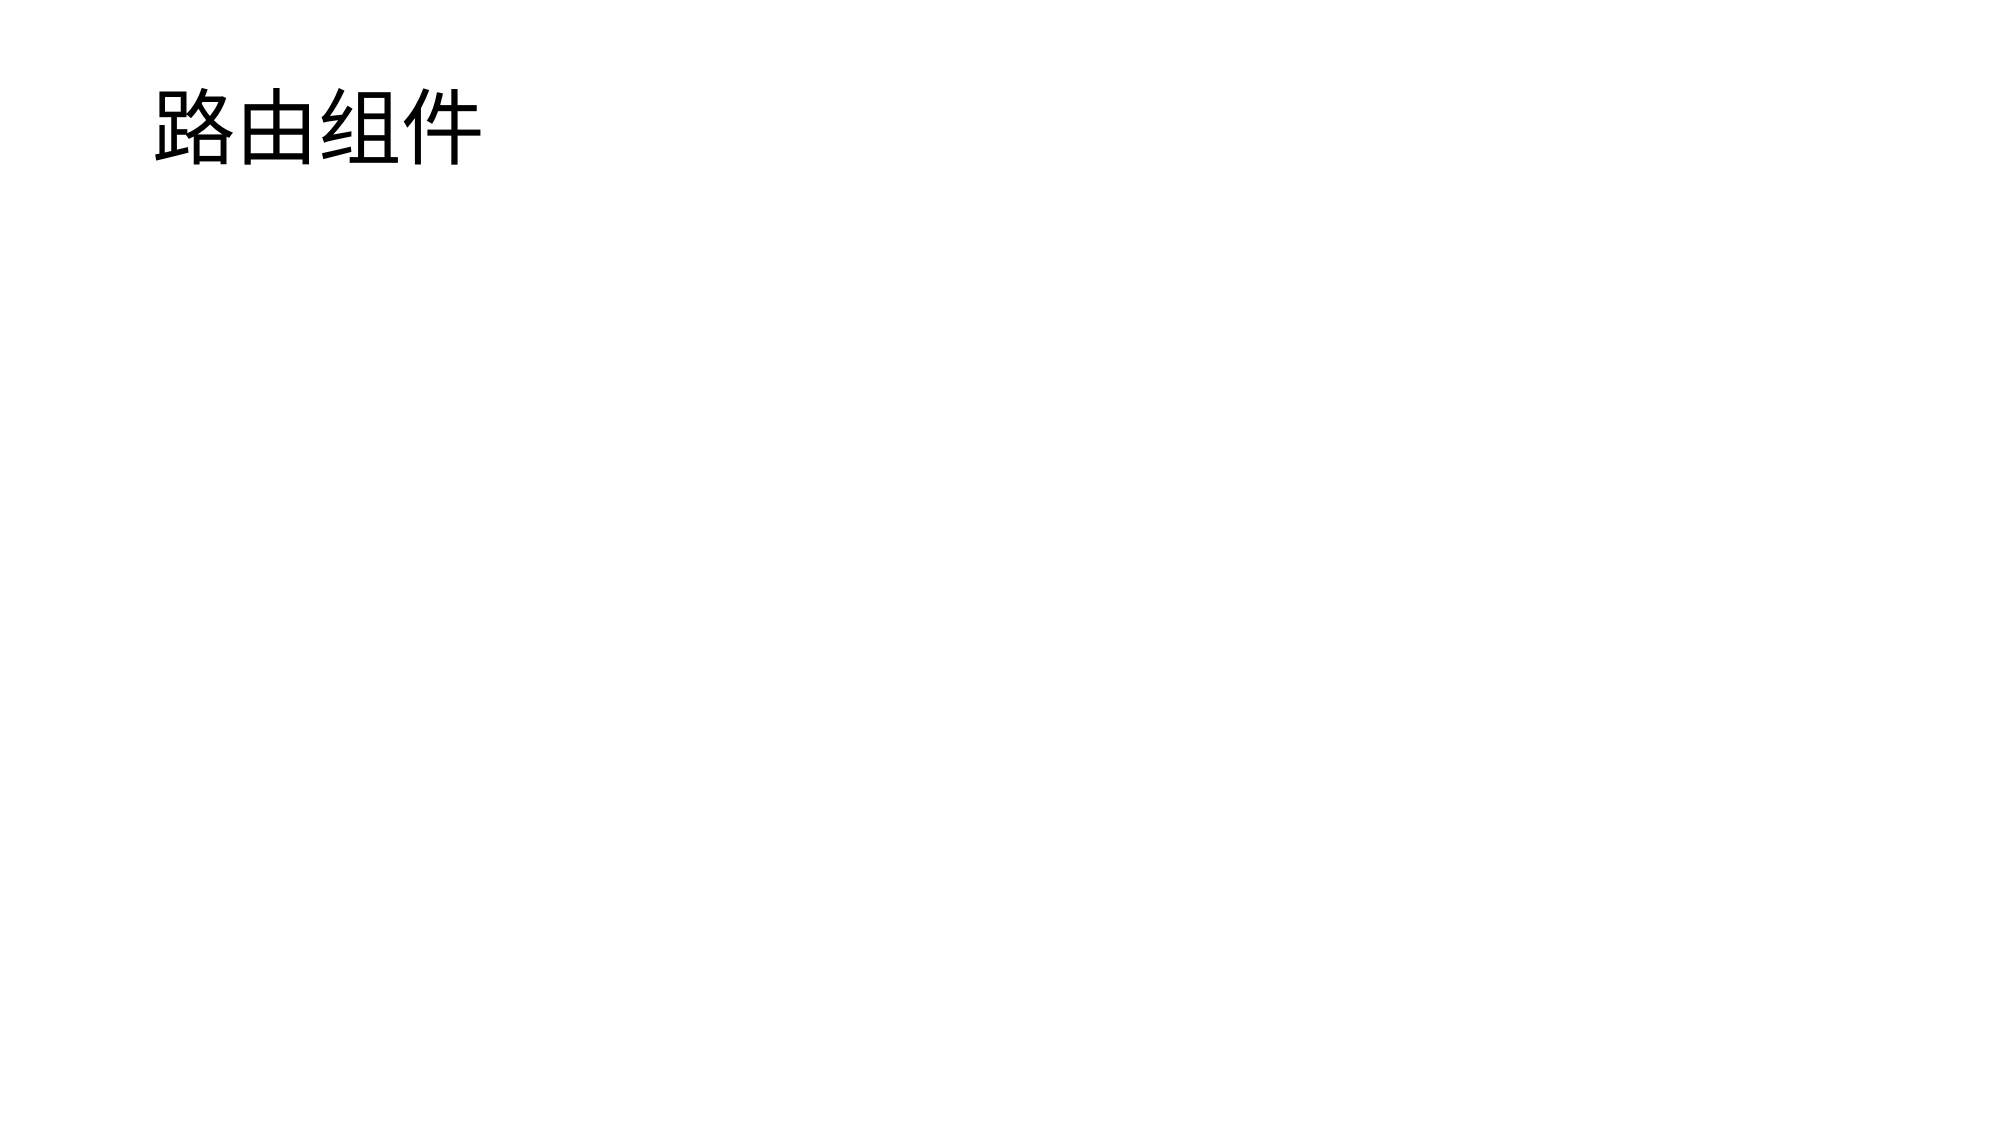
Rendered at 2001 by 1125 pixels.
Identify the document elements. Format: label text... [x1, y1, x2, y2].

title 路由组件 [137, 59, 1863, 204]
